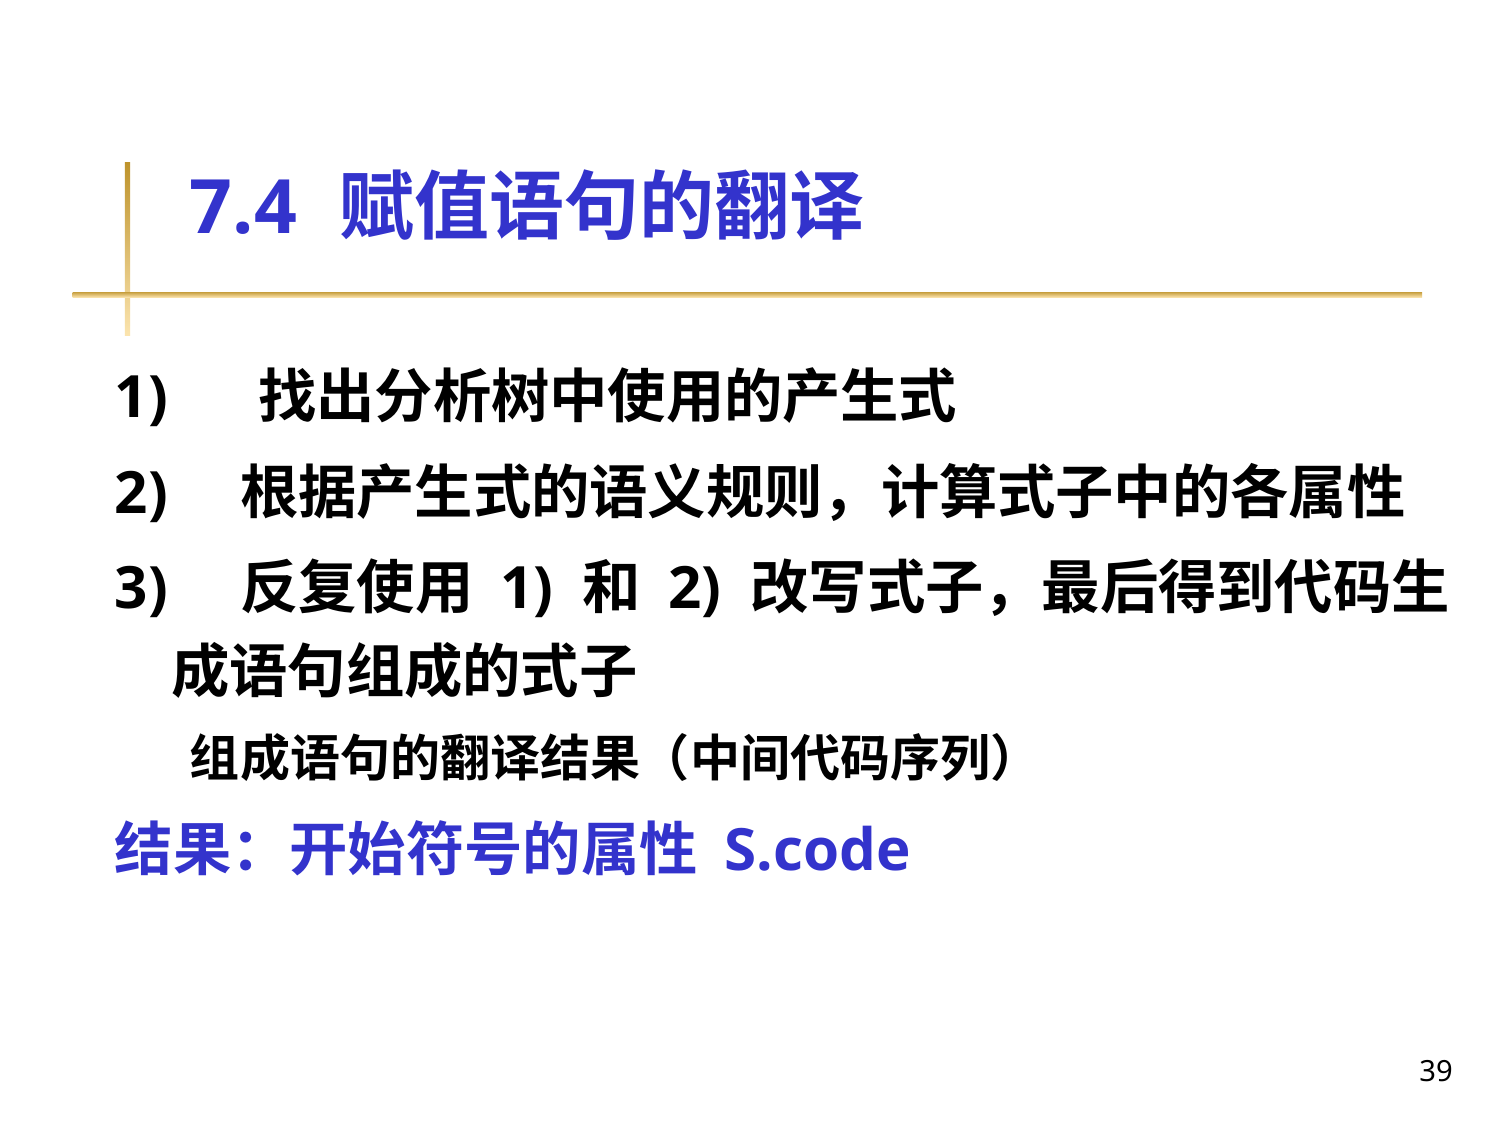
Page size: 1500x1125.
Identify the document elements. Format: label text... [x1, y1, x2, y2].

slide_number 39 [1154, 1023, 1468, 1100]
list 1) 找出分析树中使用的产生式 2) 根据产生式的语义规则，计算式子中的各属性 3) 反复使用 1) 和 2) 改写式子，最后得到代码生成语句组成的式子 组成语句的翻译结果（中间代码序列） 结果：开始符号的属性 S.code [99, 337, 1475, 988]
title 7.4 赋值语句的翻译 [174, 113, 1450, 288]
